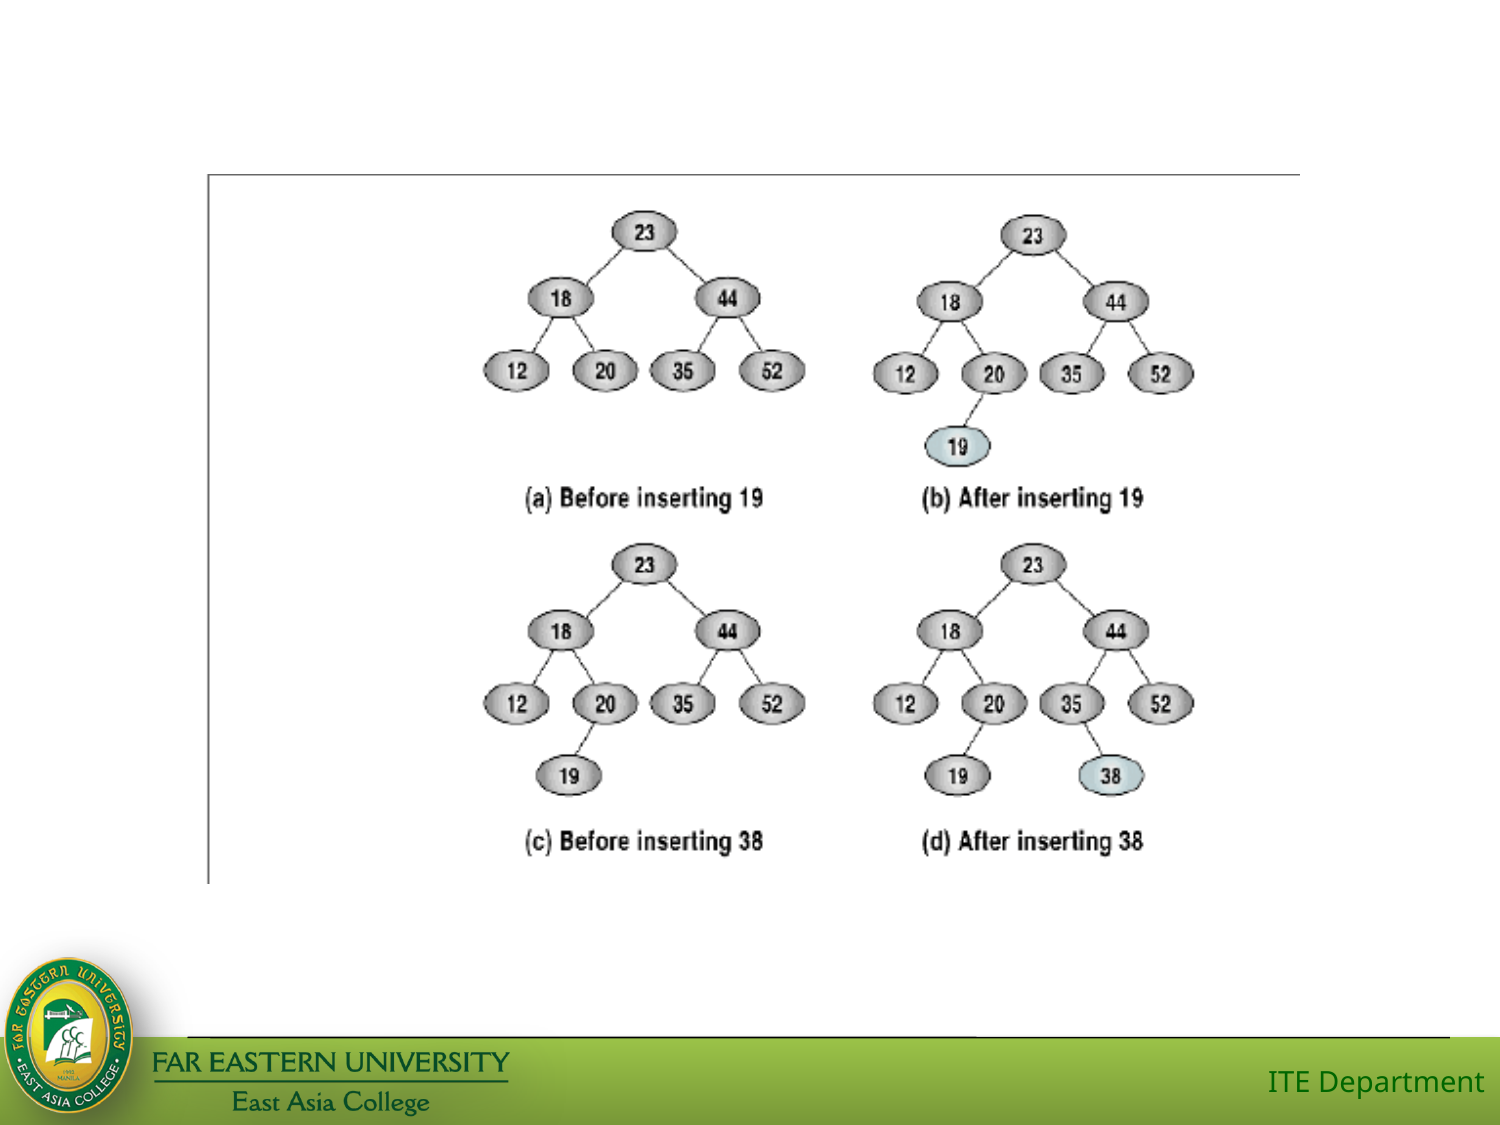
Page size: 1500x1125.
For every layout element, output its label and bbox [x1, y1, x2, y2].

picture [0, 953, 138, 1117]
picture [206, 174, 1301, 884]
picture [148, 1046, 512, 1117]
